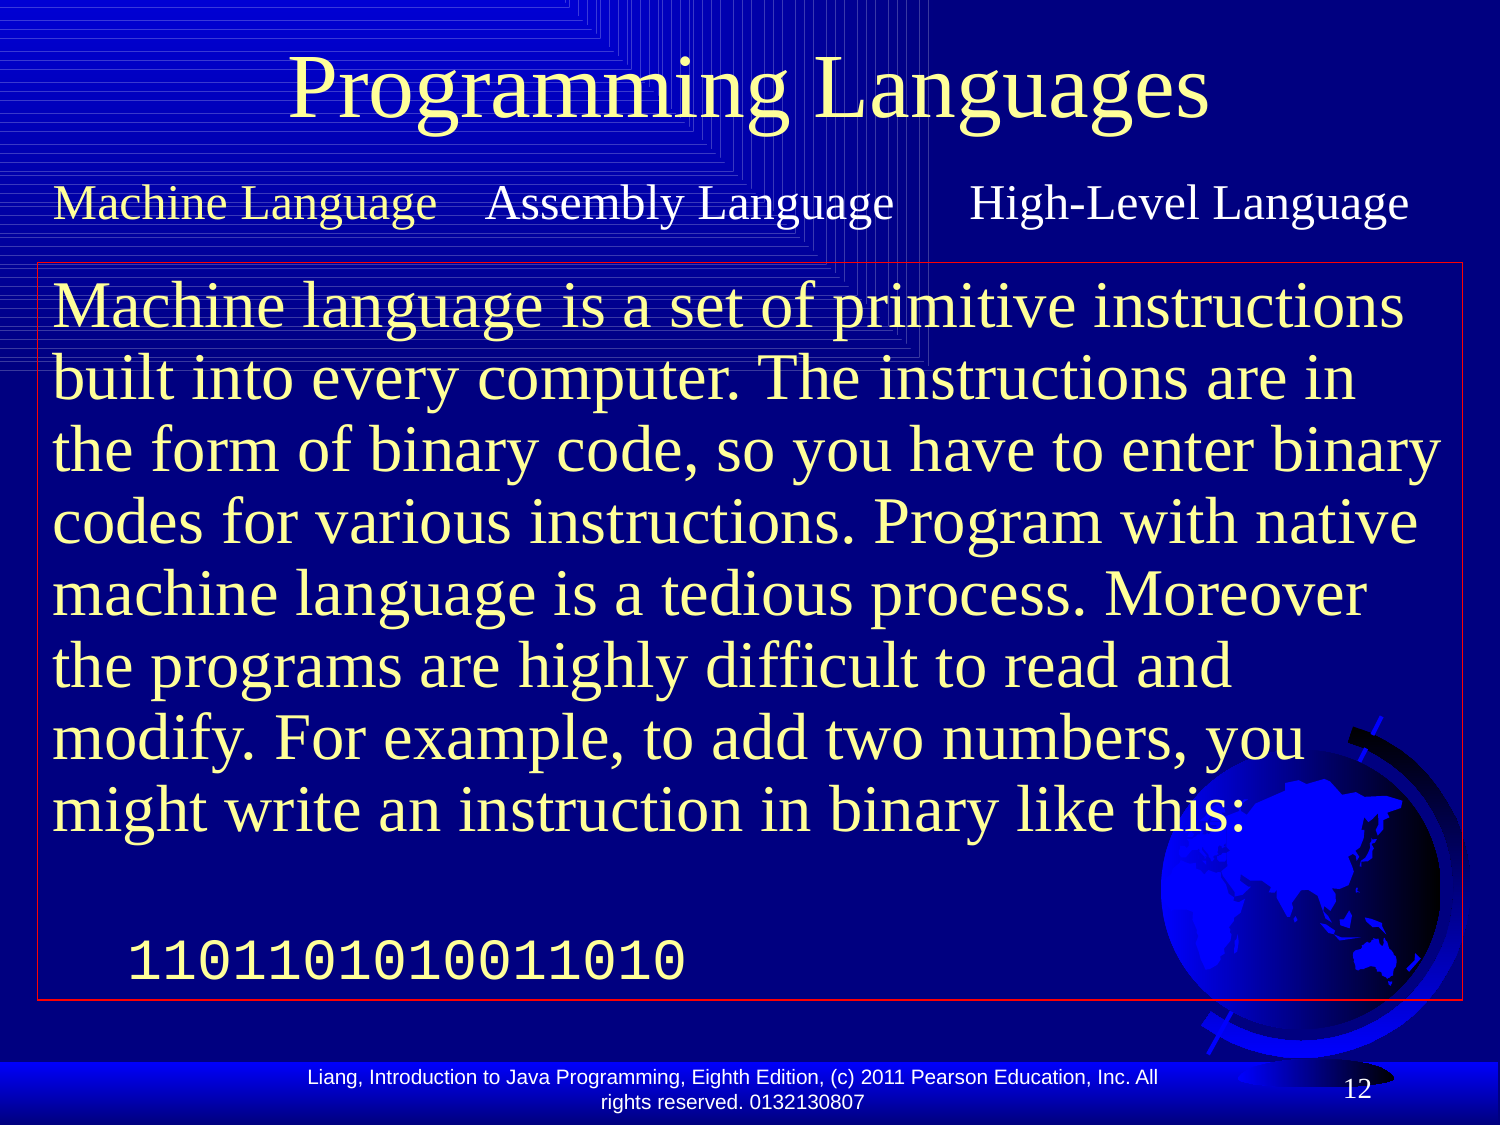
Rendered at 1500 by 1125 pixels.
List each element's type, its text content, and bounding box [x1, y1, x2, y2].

text_box Machine language is a set of primitive instructions built into every computer. The instructions are in the form of binary code, so you have to enter binary codes for various instructions. Program with native machine language is a tedious process. Moreover the programs are highly difficult to read and modify. For example, to add two numbers, you might write an instruction in binary like this: 1101101010011010 [37, 262, 1463, 1000]
title Programming Languages [112, 37, 1388, 125]
list Machine Language Assembly Language High-Level Language [37, 162, 1438, 238]
slide_number 12 [1074, 1049, 1388, 1125]
